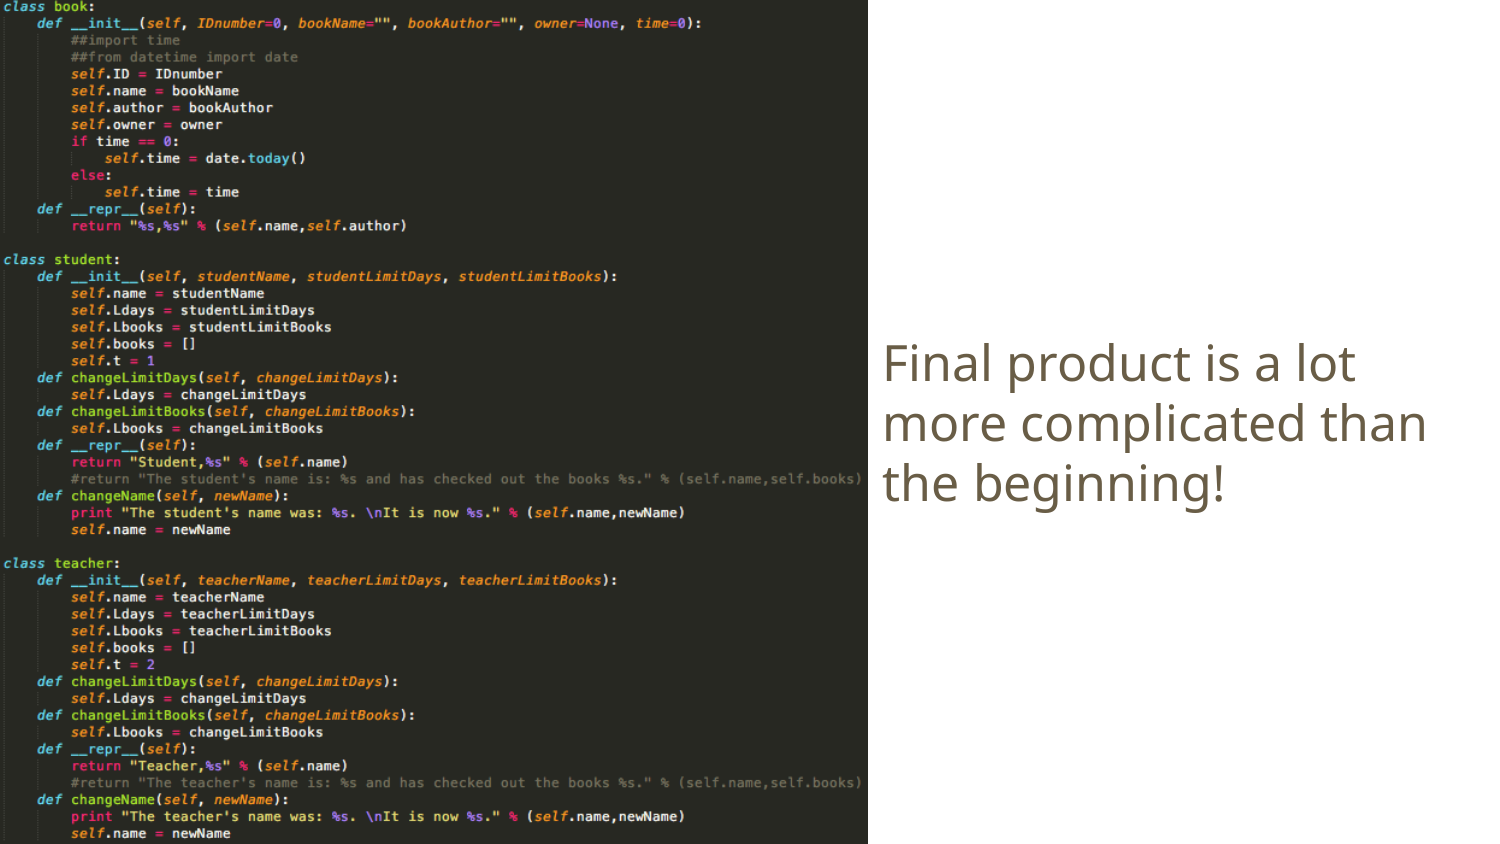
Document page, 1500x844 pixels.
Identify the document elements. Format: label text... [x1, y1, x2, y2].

list Final product is a lot more complicated than the beginning! [870, 0, 1500, 844]
picture [0, 0, 869, 844]
